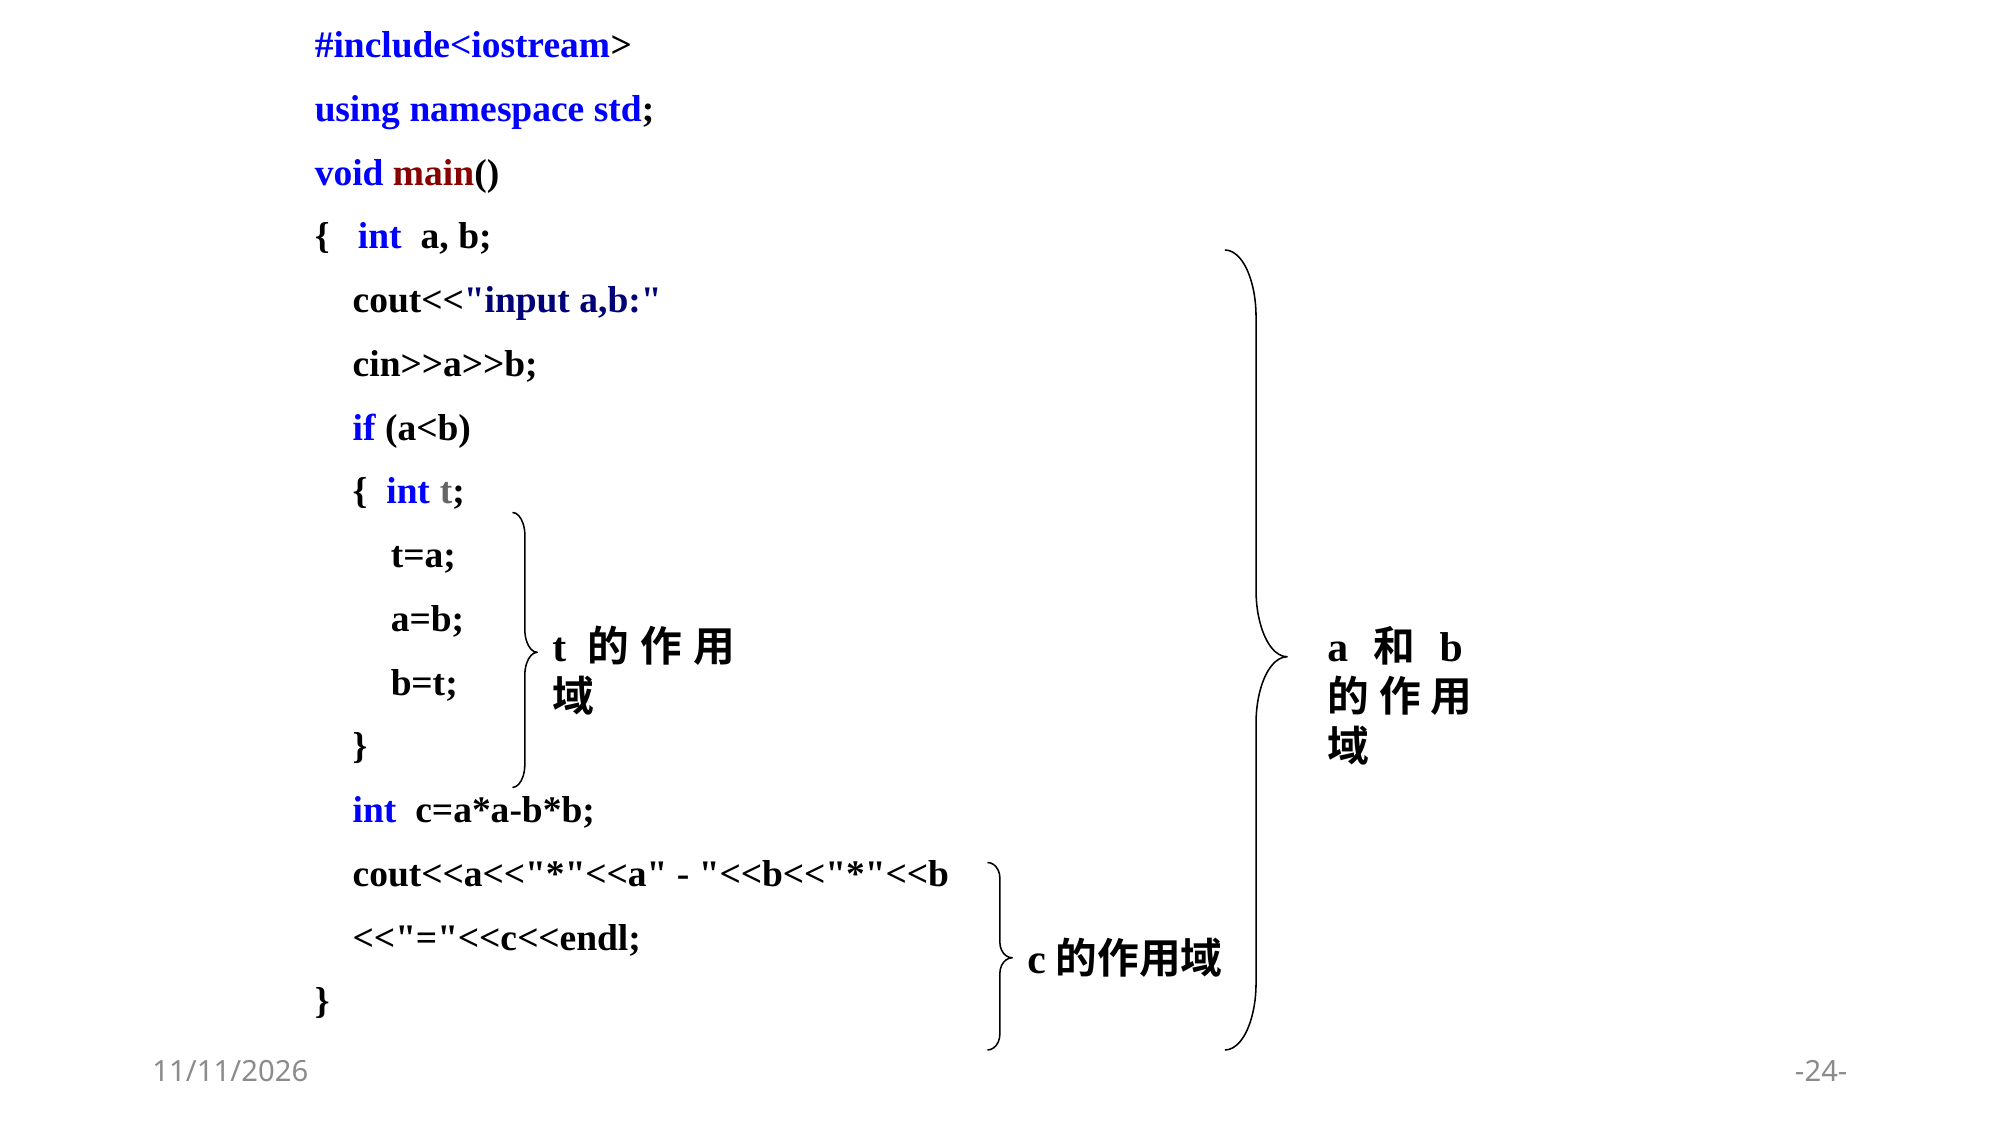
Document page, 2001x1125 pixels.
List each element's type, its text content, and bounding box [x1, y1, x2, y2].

slide_number -24- [1412, 1042, 1863, 1103]
text_box [1224, 249, 1288, 1051]
text_box c的作用域 [1012, 924, 1238, 1000]
text_box [512, 512, 537, 788]
text_box #include<iostream> using namespace std; void main() { int a, b; cout<<"input a,b:" cin>>a>>b; if (a<b) { int t; t=a; a=b; b=t; } int c=a*a-b*b; cout<<a<<"*"<<a" - "<<b<<"*"<<b <<"="<<c<<endl; } [300, 12, 1700, 1029]
text_box [987, 862, 1012, 1051]
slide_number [137, 1042, 588, 1103]
text_box t的作用域 [537, 612, 750, 688]
text_box a和b的作用域 [1312, 612, 1488, 763]
